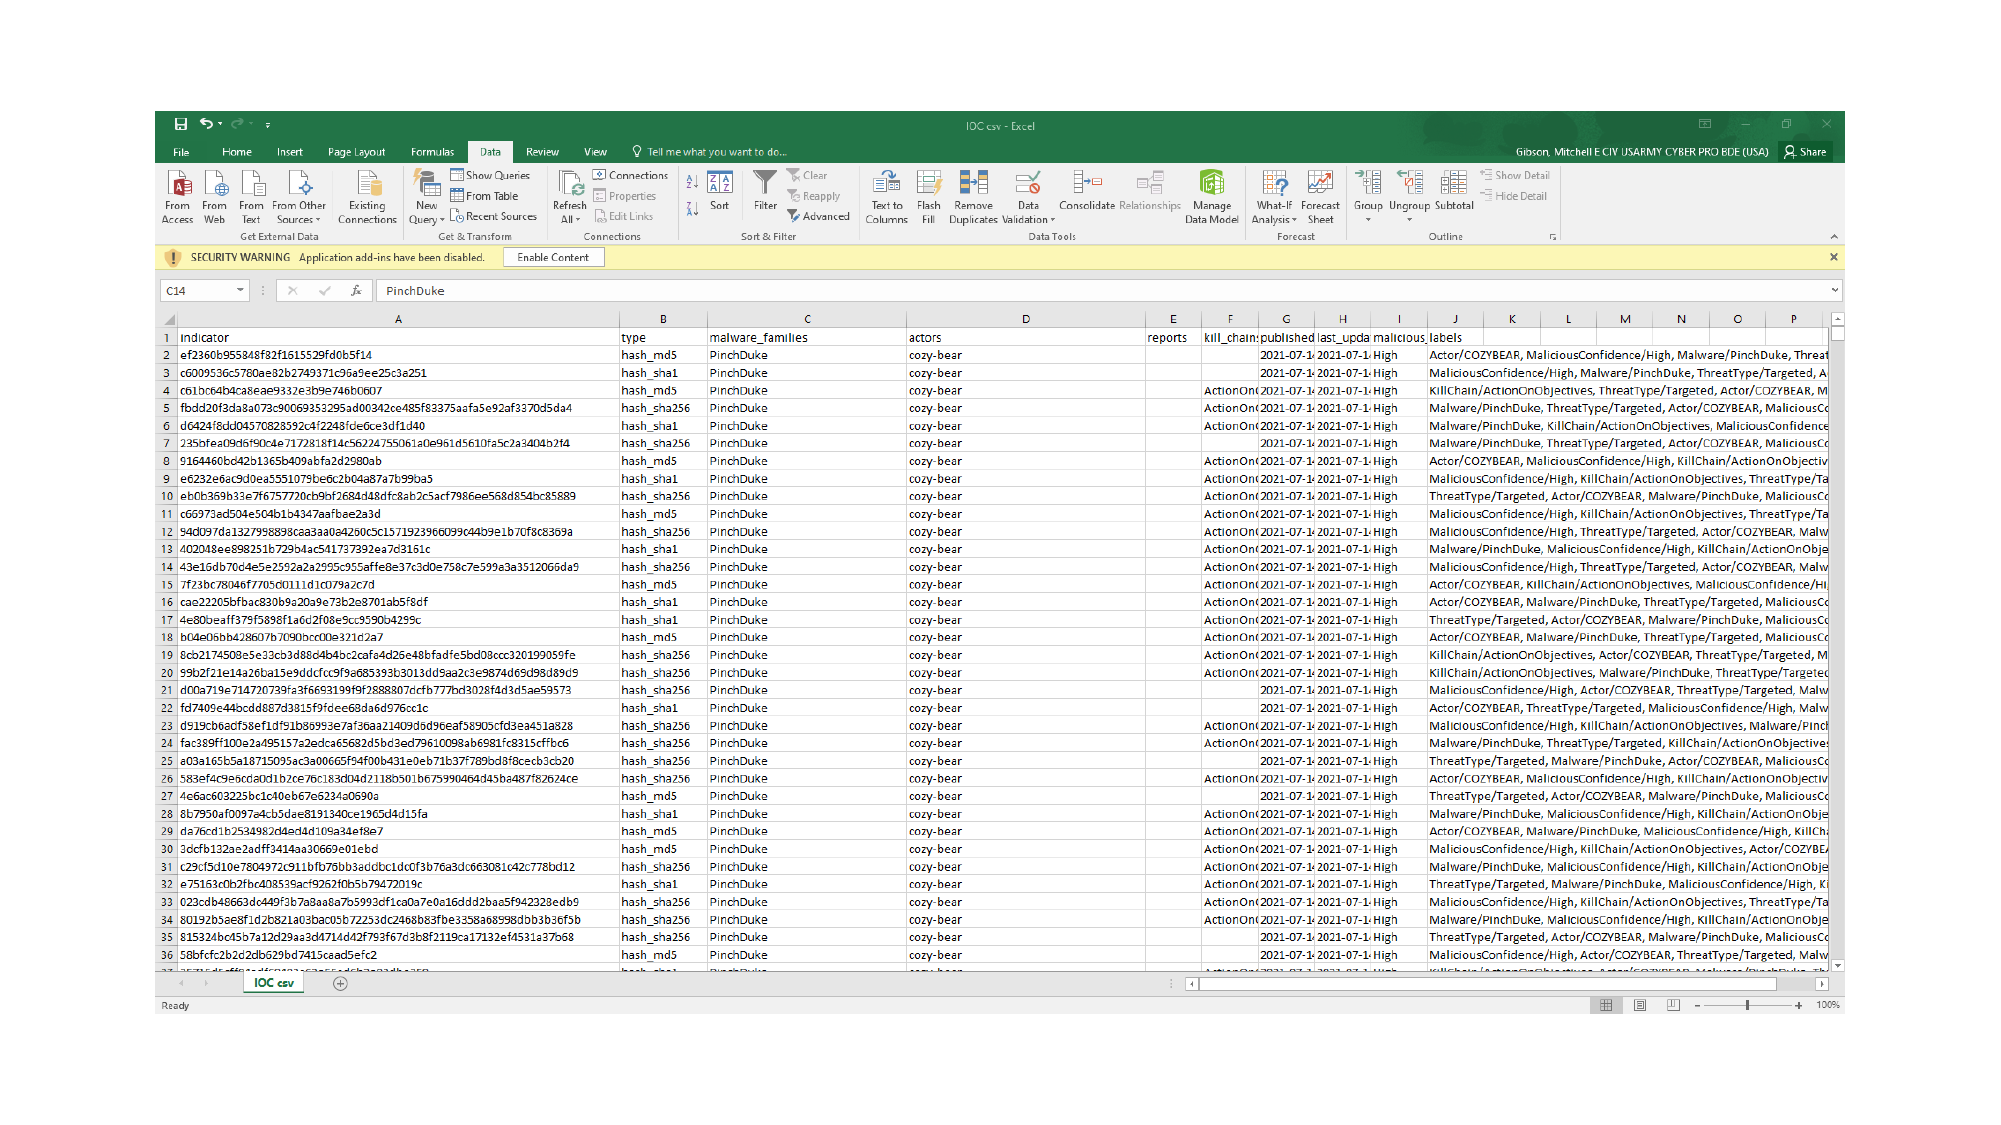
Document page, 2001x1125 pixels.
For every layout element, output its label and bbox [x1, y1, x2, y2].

picture [154, 111, 1846, 1014]
